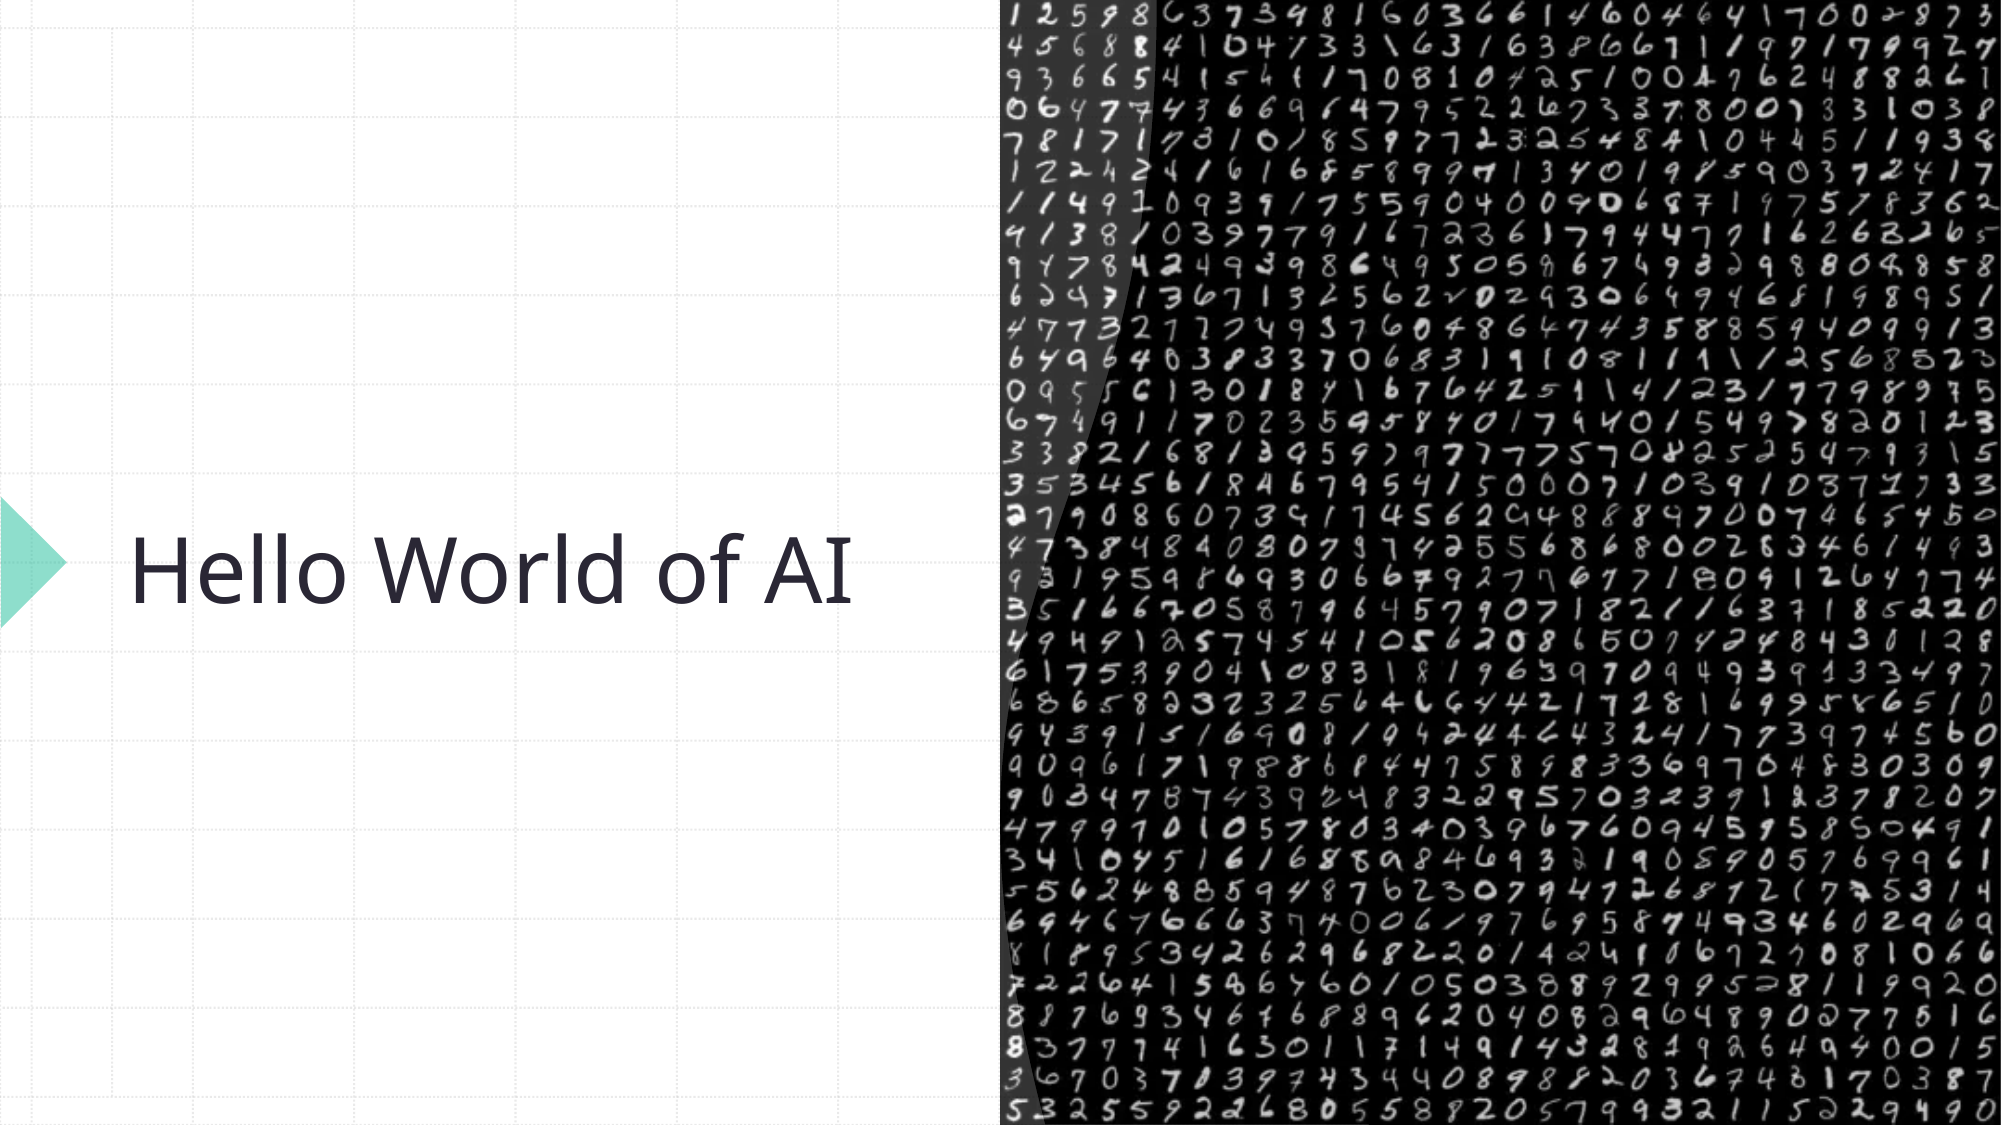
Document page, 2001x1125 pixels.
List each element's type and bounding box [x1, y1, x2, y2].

text_box [0, 0, 1000, 1125]
list [1000, 0, 2000, 1125]
